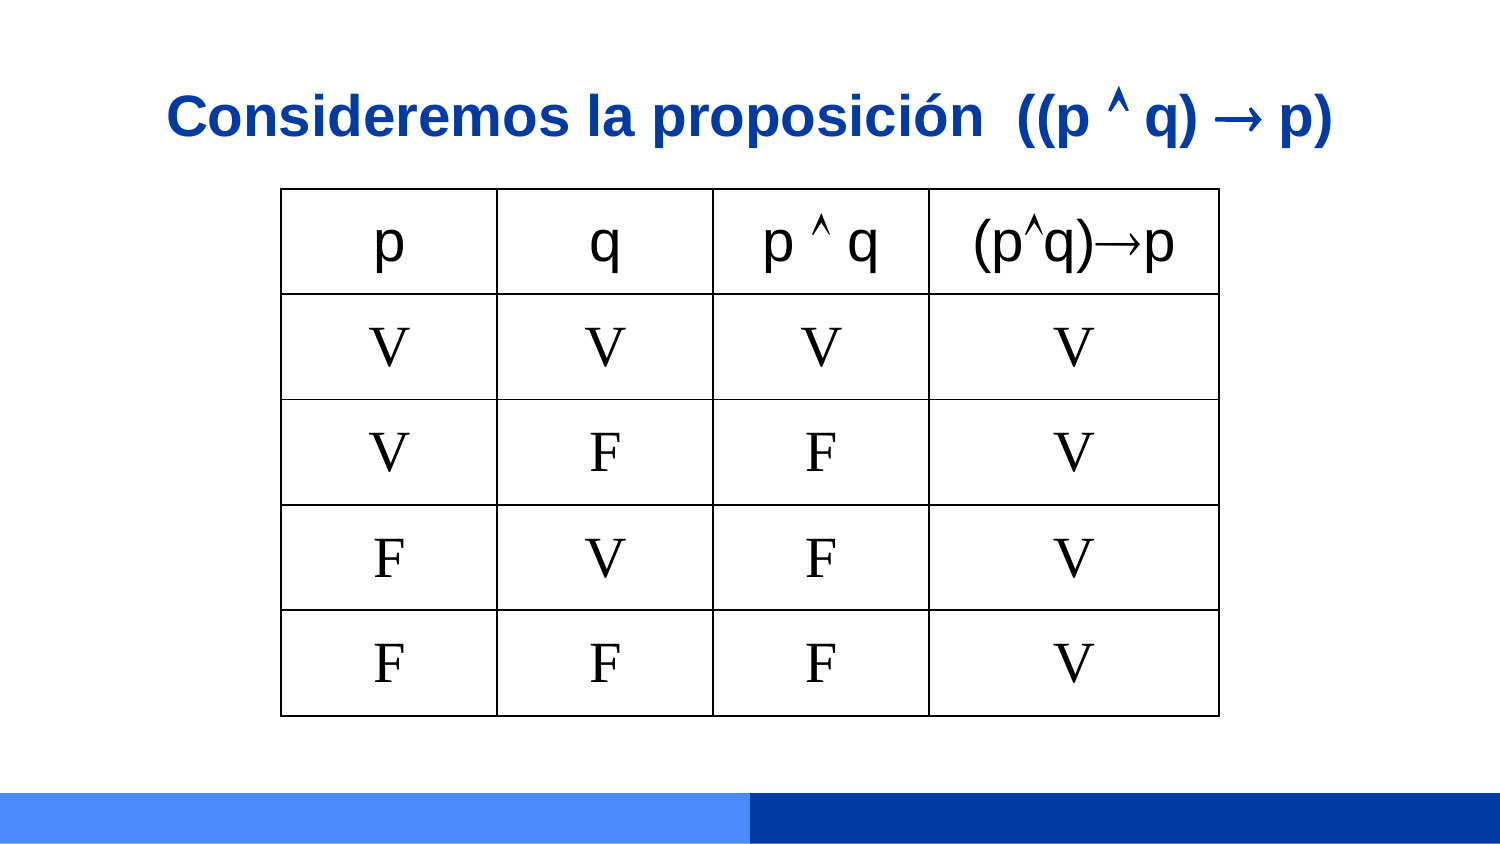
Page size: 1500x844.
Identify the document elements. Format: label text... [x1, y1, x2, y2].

table_cell V [930, 295, 1218, 399]
table_cell F [714, 400, 928, 504]
table_cell V [930, 611, 1218, 715]
table_cell V [930, 400, 1218, 504]
table_header q [498, 190, 712, 293]
table_cell V [498, 295, 712, 399]
table_cell F [282, 611, 496, 715]
table_cell F [498, 400, 712, 504]
table_cell V [282, 400, 496, 504]
table_cell V [498, 506, 712, 609]
table_header p  q [714, 190, 928, 293]
table_cell F [282, 506, 496, 609]
table_header p [282, 190, 496, 293]
table_header (pq)p [930, 190, 1218, 293]
table_cell V [930, 506, 1218, 609]
title Consideremos la proposición ((p  q)  p) [117, 62, 1383, 157]
table_cell F [714, 506, 928, 609]
table_cell V [714, 295, 928, 399]
table_cell F [498, 611, 712, 715]
table_cell F [714, 611, 928, 715]
table_cell V [282, 295, 496, 399]
